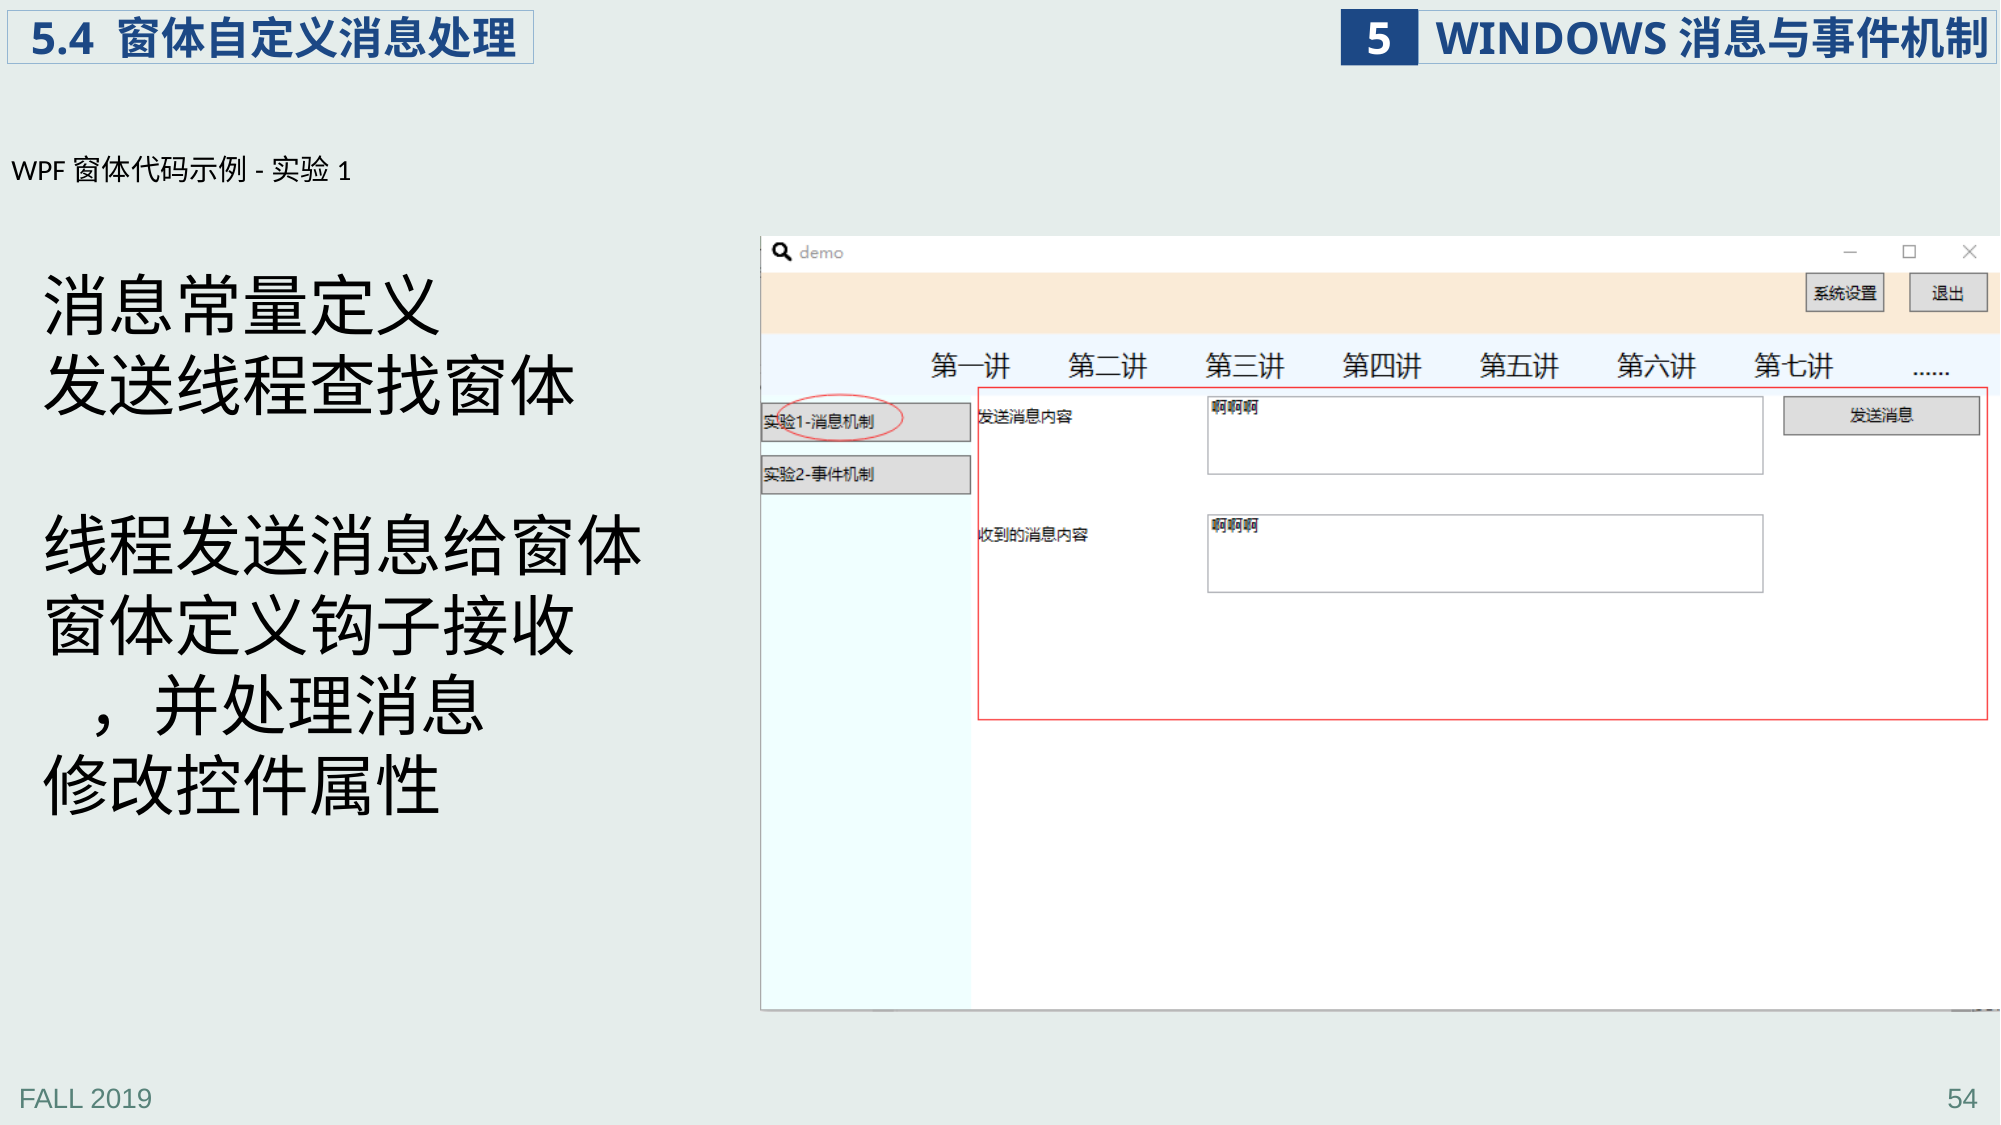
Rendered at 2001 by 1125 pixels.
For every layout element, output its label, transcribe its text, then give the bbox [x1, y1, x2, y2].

list 消息常量定义 发送线程查找窗体 线程发送消息给窗体 窗体定义钩子接收 ，并处理消息 修改控件属性 [0, 258, 677, 895]
picture [760, 235, 2000, 1012]
title WPF窗体代码示例-实验1 [0, 59, 1725, 278]
